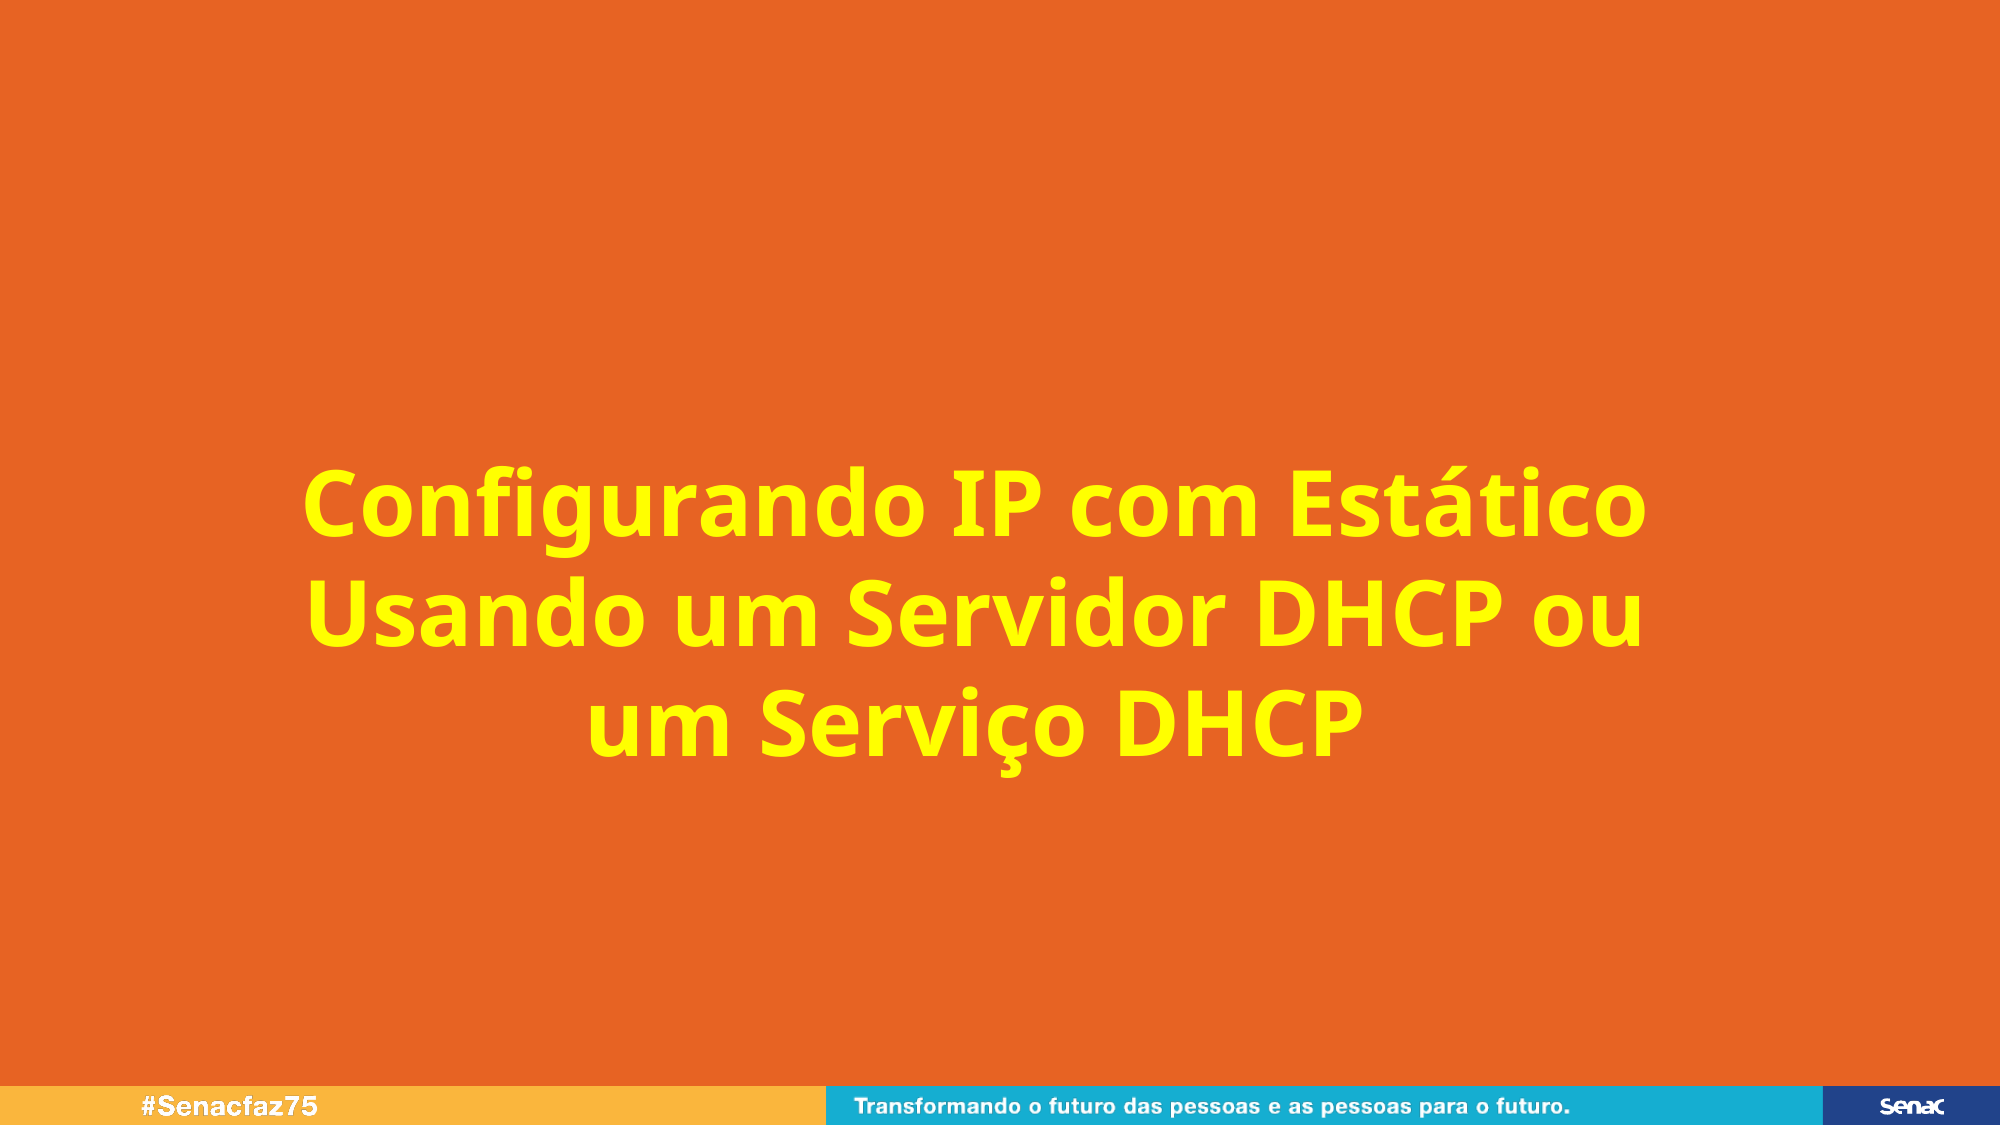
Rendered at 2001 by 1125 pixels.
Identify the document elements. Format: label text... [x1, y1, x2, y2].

picture [0, 1078, 2000, 1125]
text_box Configurando IP com Estático Usando um Servidor DHCP ou um Serviço DHCP [260, 437, 1691, 816]
